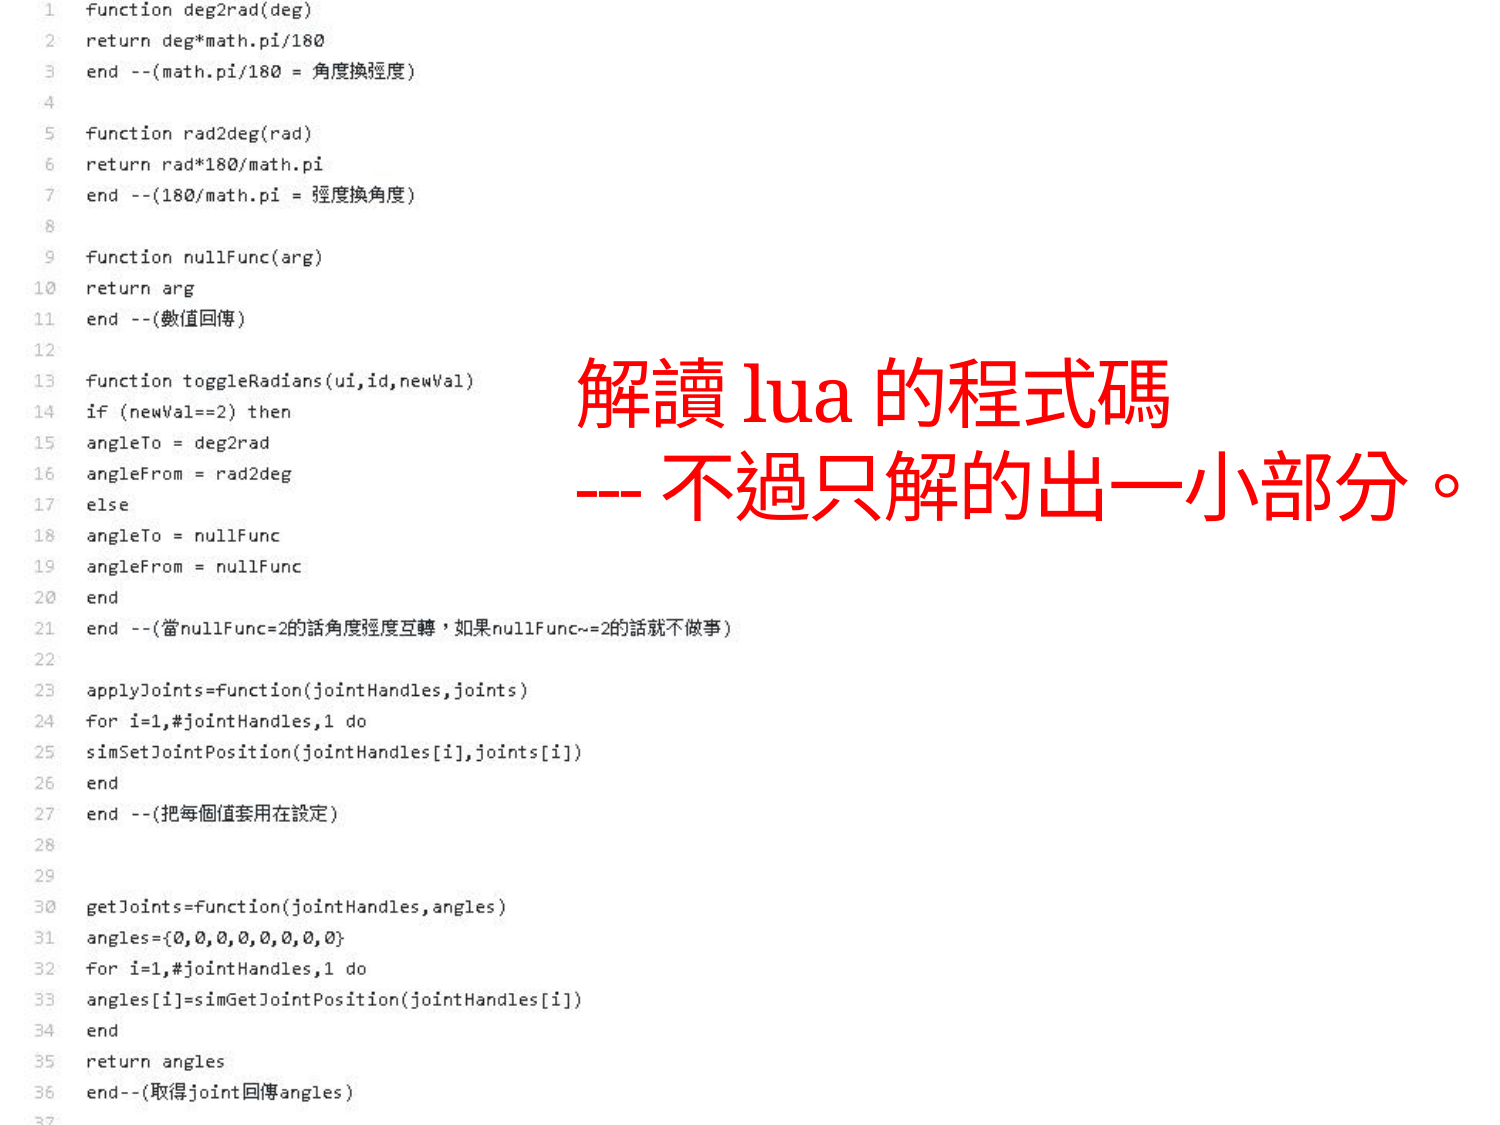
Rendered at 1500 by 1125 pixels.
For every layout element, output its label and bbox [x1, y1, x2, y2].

list [3, 3, 1498, 1120]
